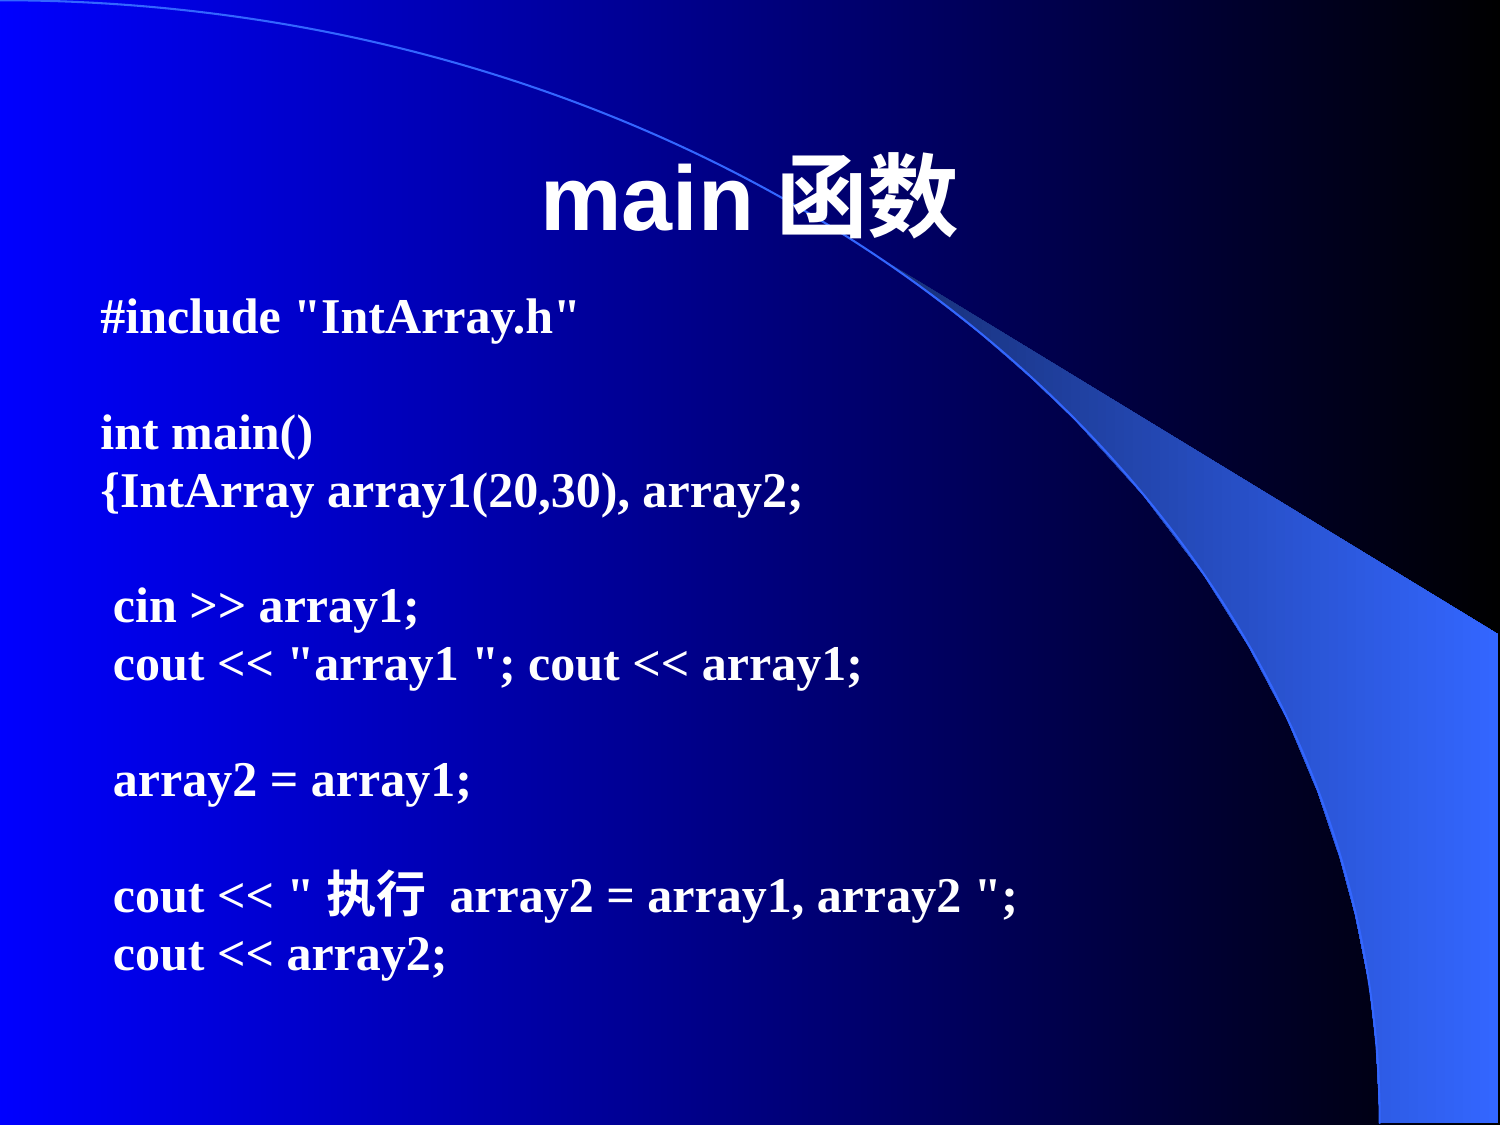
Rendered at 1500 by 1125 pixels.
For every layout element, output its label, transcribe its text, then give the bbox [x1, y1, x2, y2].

list #include "IntArray.h" int main() {IntArray array1(20,30), array2; cin >> array1; cout << "array1 "; cout << array1; array2 = array1; cout << "执行 array2 = array1, array2 "; cout << array2; [85, 287, 1428, 1088]
title main函数 [112, 99, 1388, 287]
